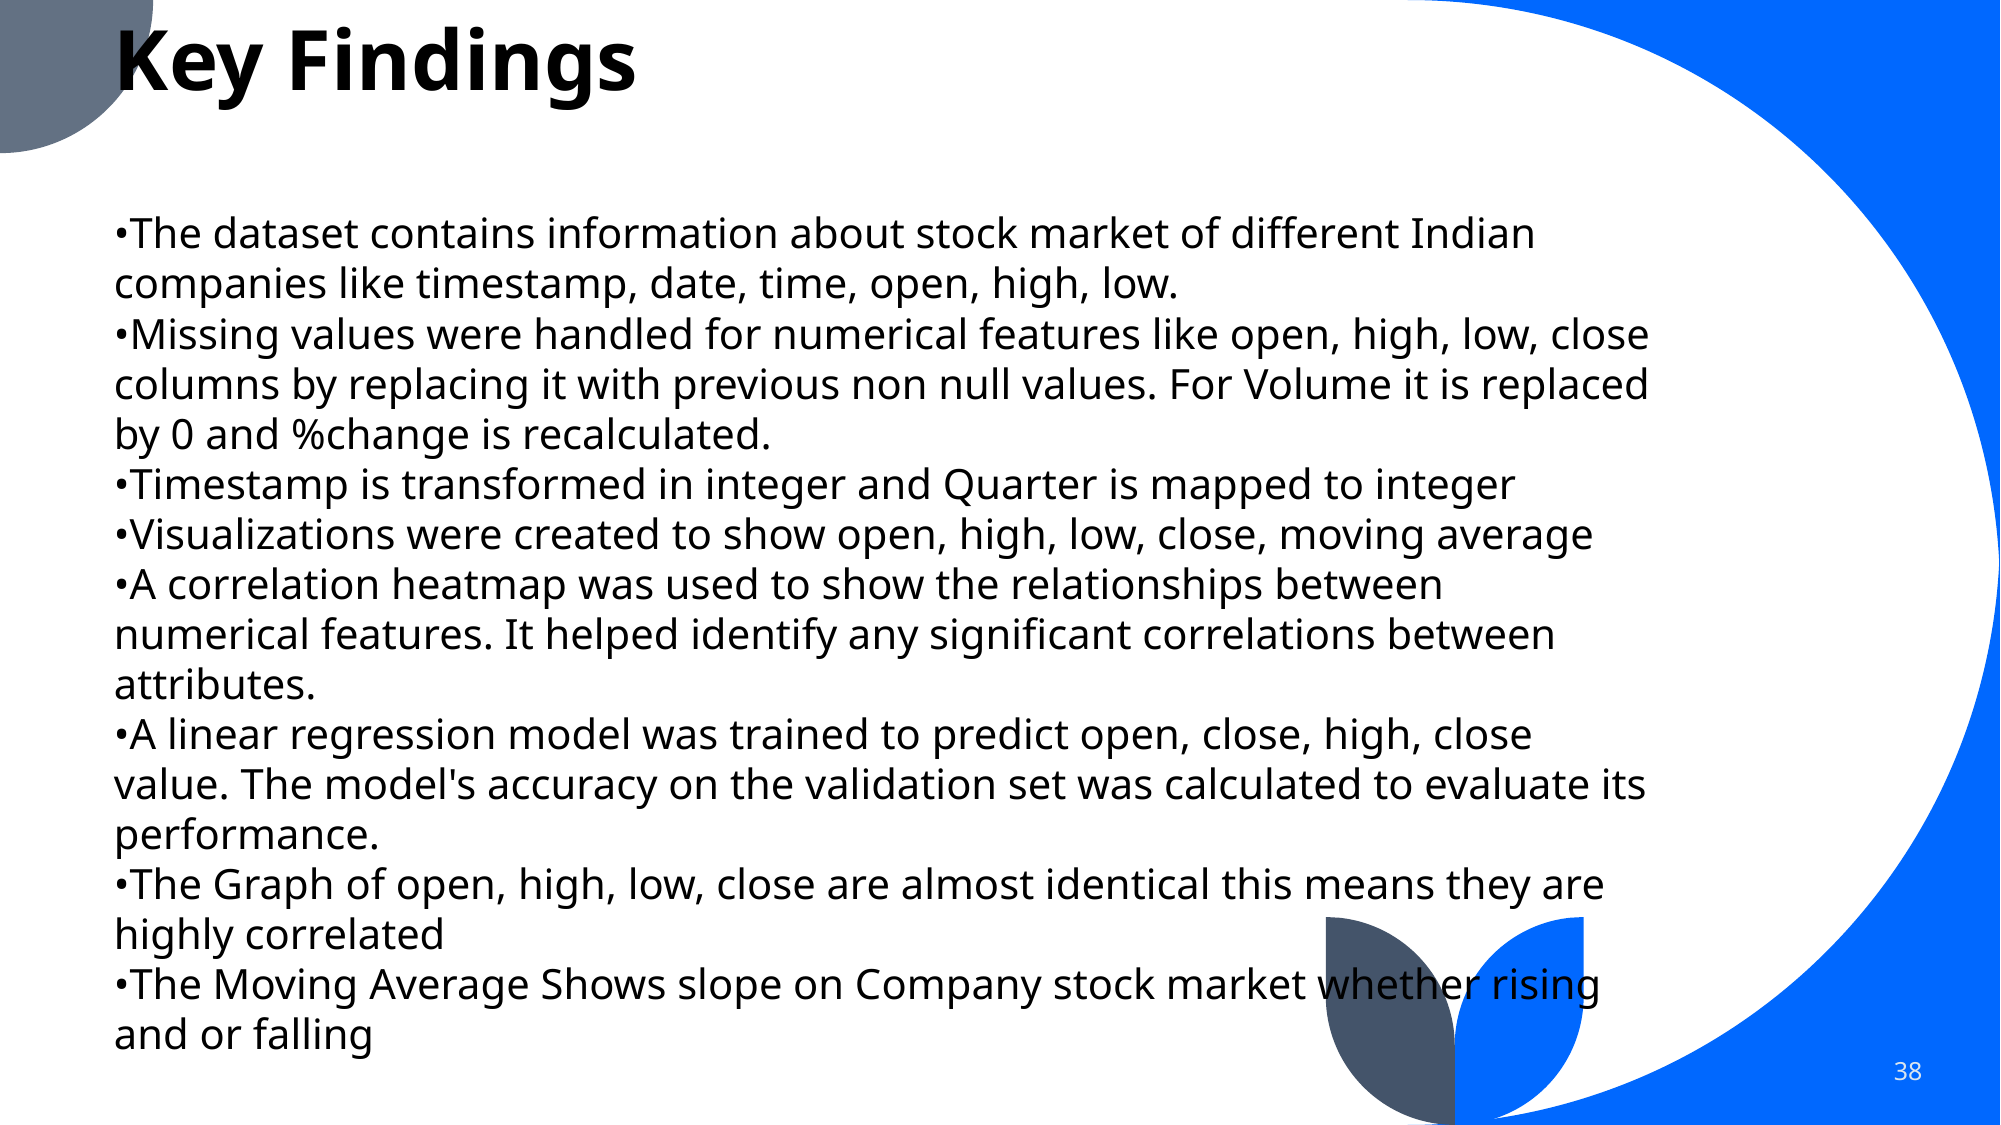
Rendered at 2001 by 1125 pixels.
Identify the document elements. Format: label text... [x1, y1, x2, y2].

slide_number 38 [1665, 1042, 1938, 1103]
text_box Key Findings •The dataset contains information about stock market of different Indian companies like timestamp, date, time, open, high, low. •Missing values were handled for numerical features like open, high, low, close columns by replacing it with previous non null values. For Volume it is replaced by 0 and %change is recalculated. •Timestamp is transformed in integer and Quarter is mapped to integer •Visualizations were created to show open, high, low, close, moving average •A correlation heatmap was used to show the relationships between numerical features. It helped identify any significant correlations between attributes. •A linear regression model was trained to predict open, close, high, close value. The model's accuracy on the validation set was calculated to evaluate its performance. •The Graph of open, high, low, close are almost identical this means they are highly correlated •The Moving Average Shows slope on Company stock market whether rising and or falling [99, 0, 1666, 1066]
